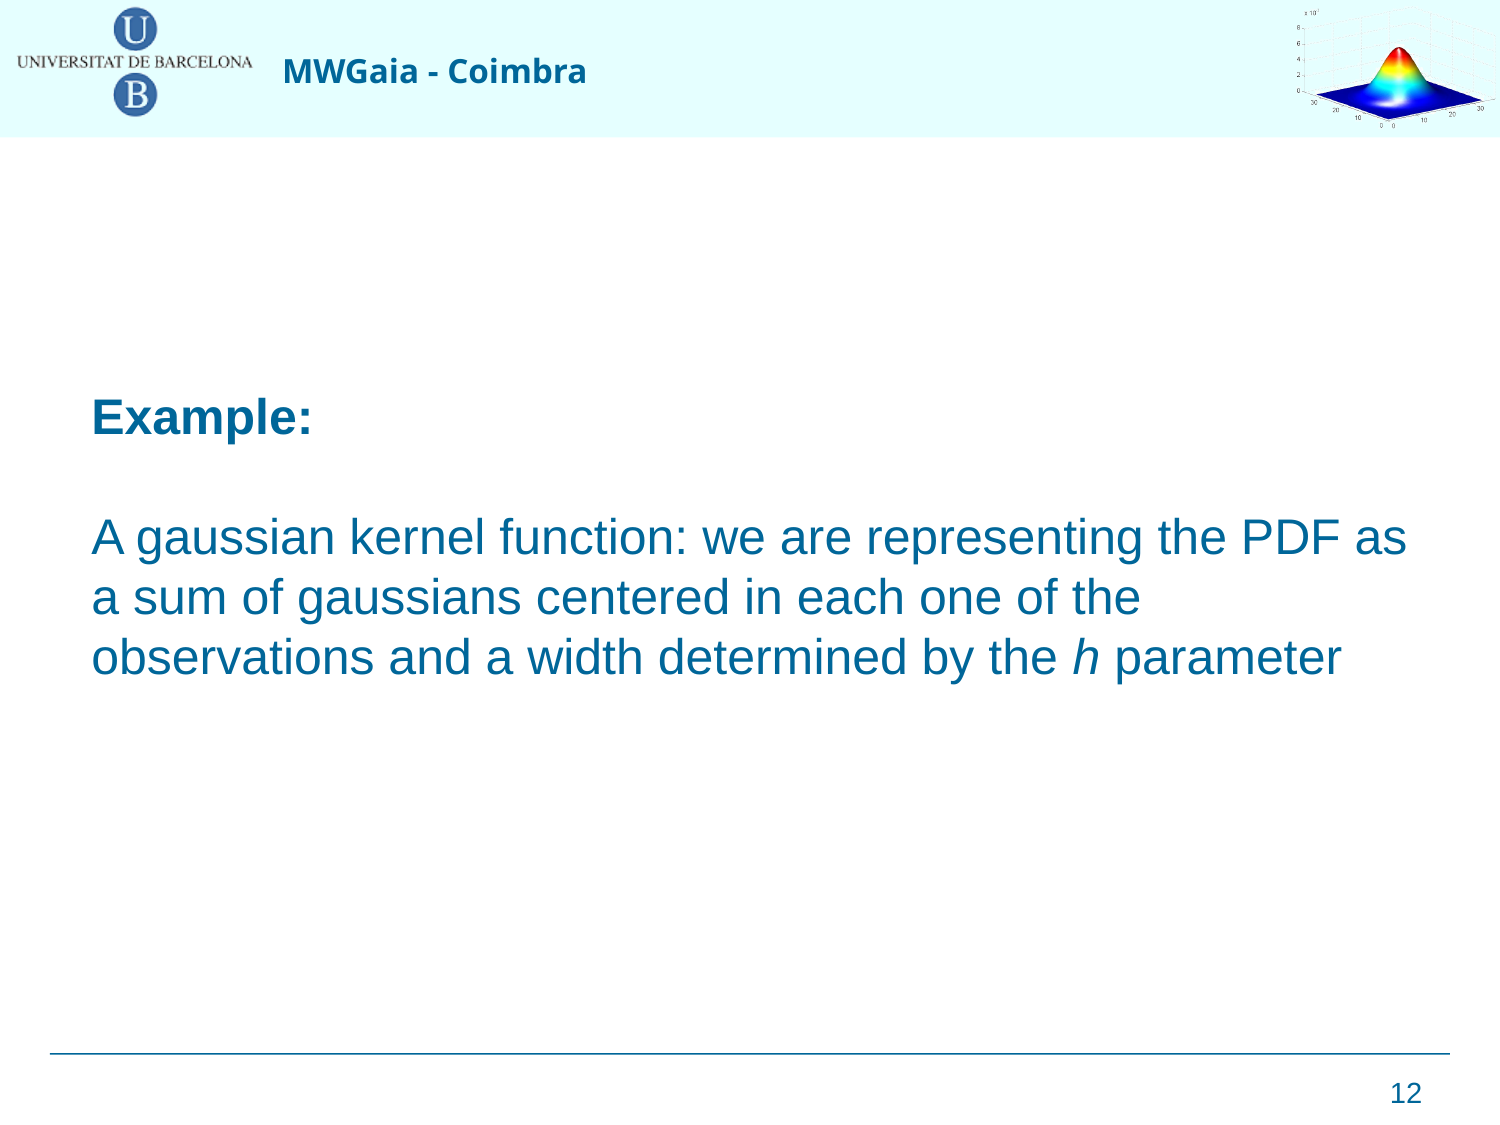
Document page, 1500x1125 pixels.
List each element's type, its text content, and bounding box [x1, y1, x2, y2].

slide_number 12 [1124, 1066, 1438, 1125]
picture [1287, 0, 1500, 129]
picture [9, 0, 263, 125]
text_box Example: A gaussian kernel function: we are representing the PDF as a sum of gaussians centered in each one of the observations and a width determined by the h parameter [76, 377, 1447, 692]
